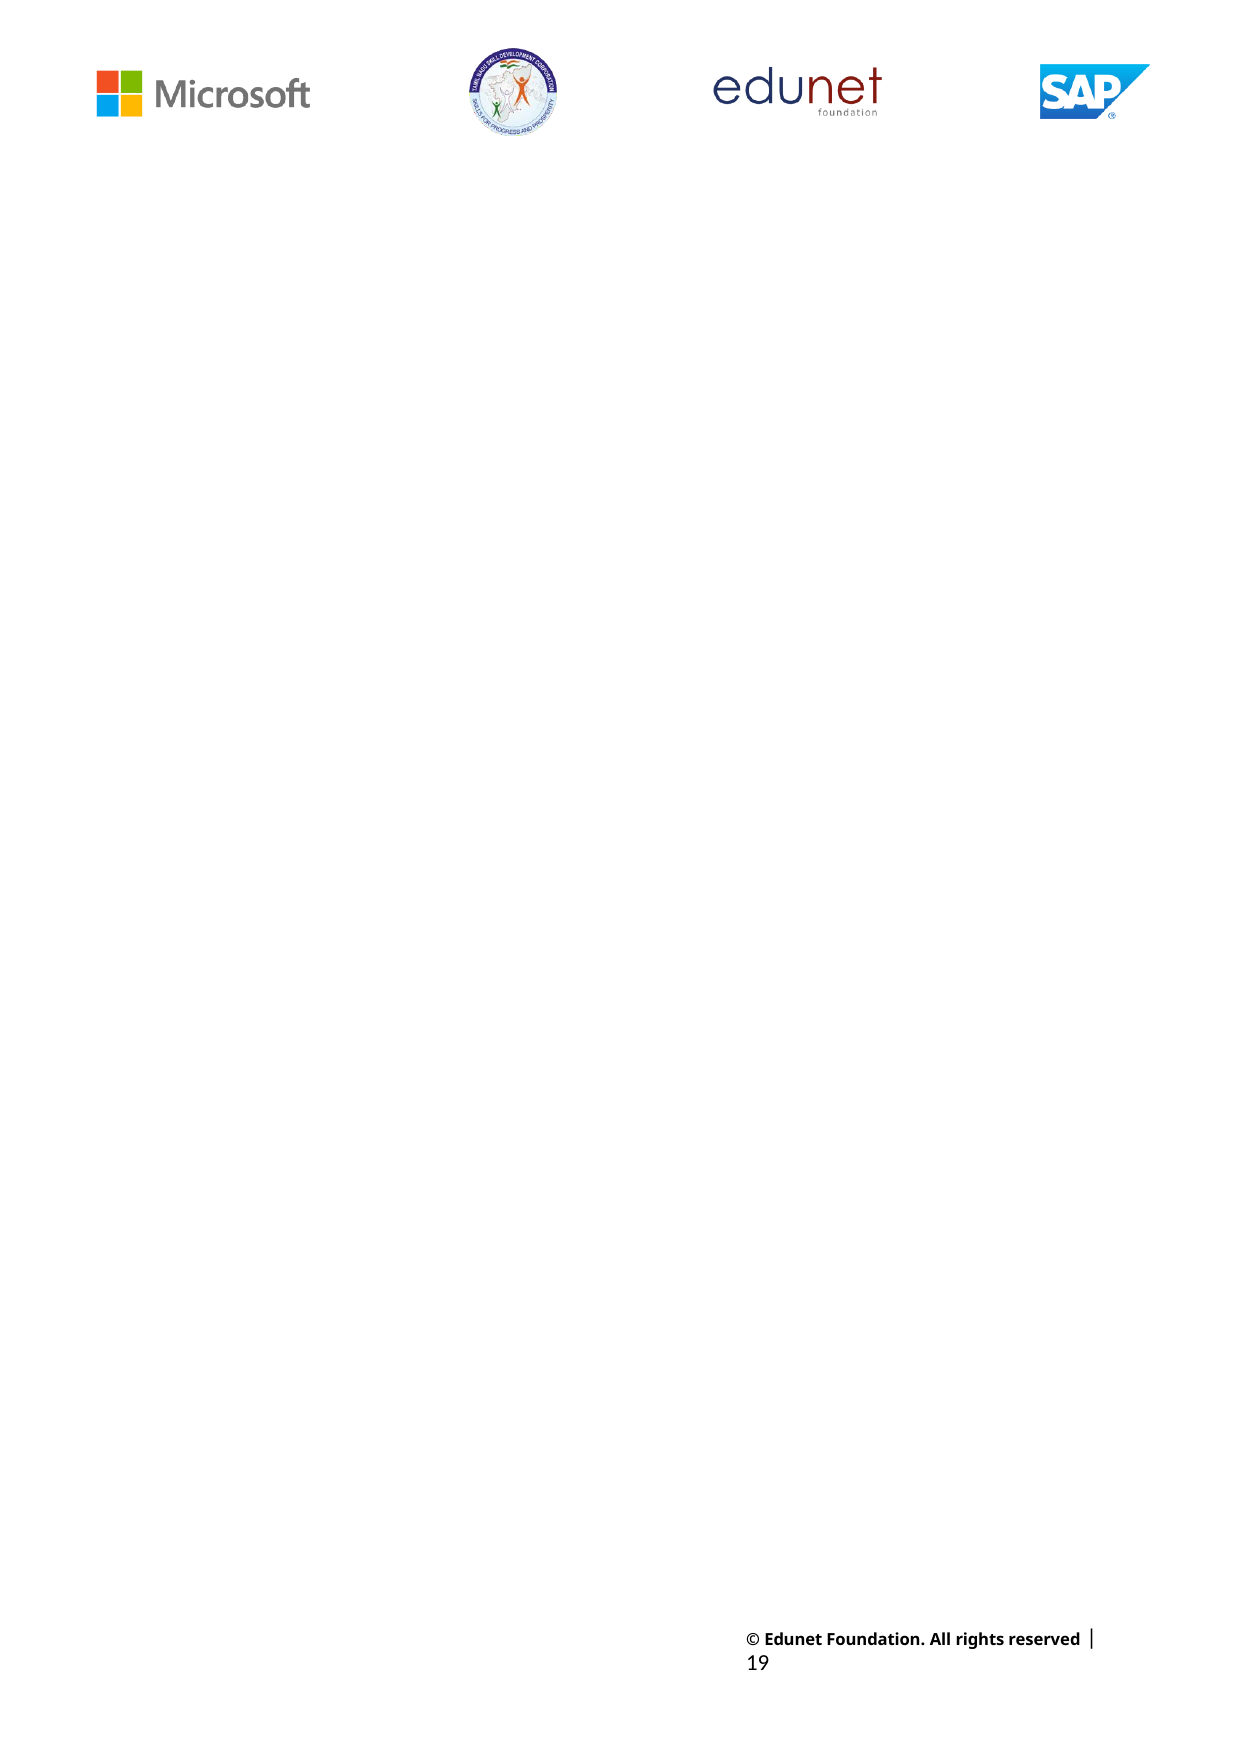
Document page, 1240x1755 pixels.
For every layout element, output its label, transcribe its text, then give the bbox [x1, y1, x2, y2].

picture [96, 70, 310, 117]
picture [1040, 67, 1150, 119]
slide_number © Edunet Foundation. All rights reserved |19 [744, 1625, 1112, 1755]
picture [469, 48, 557, 136]
picture [713, 66, 882, 116]
